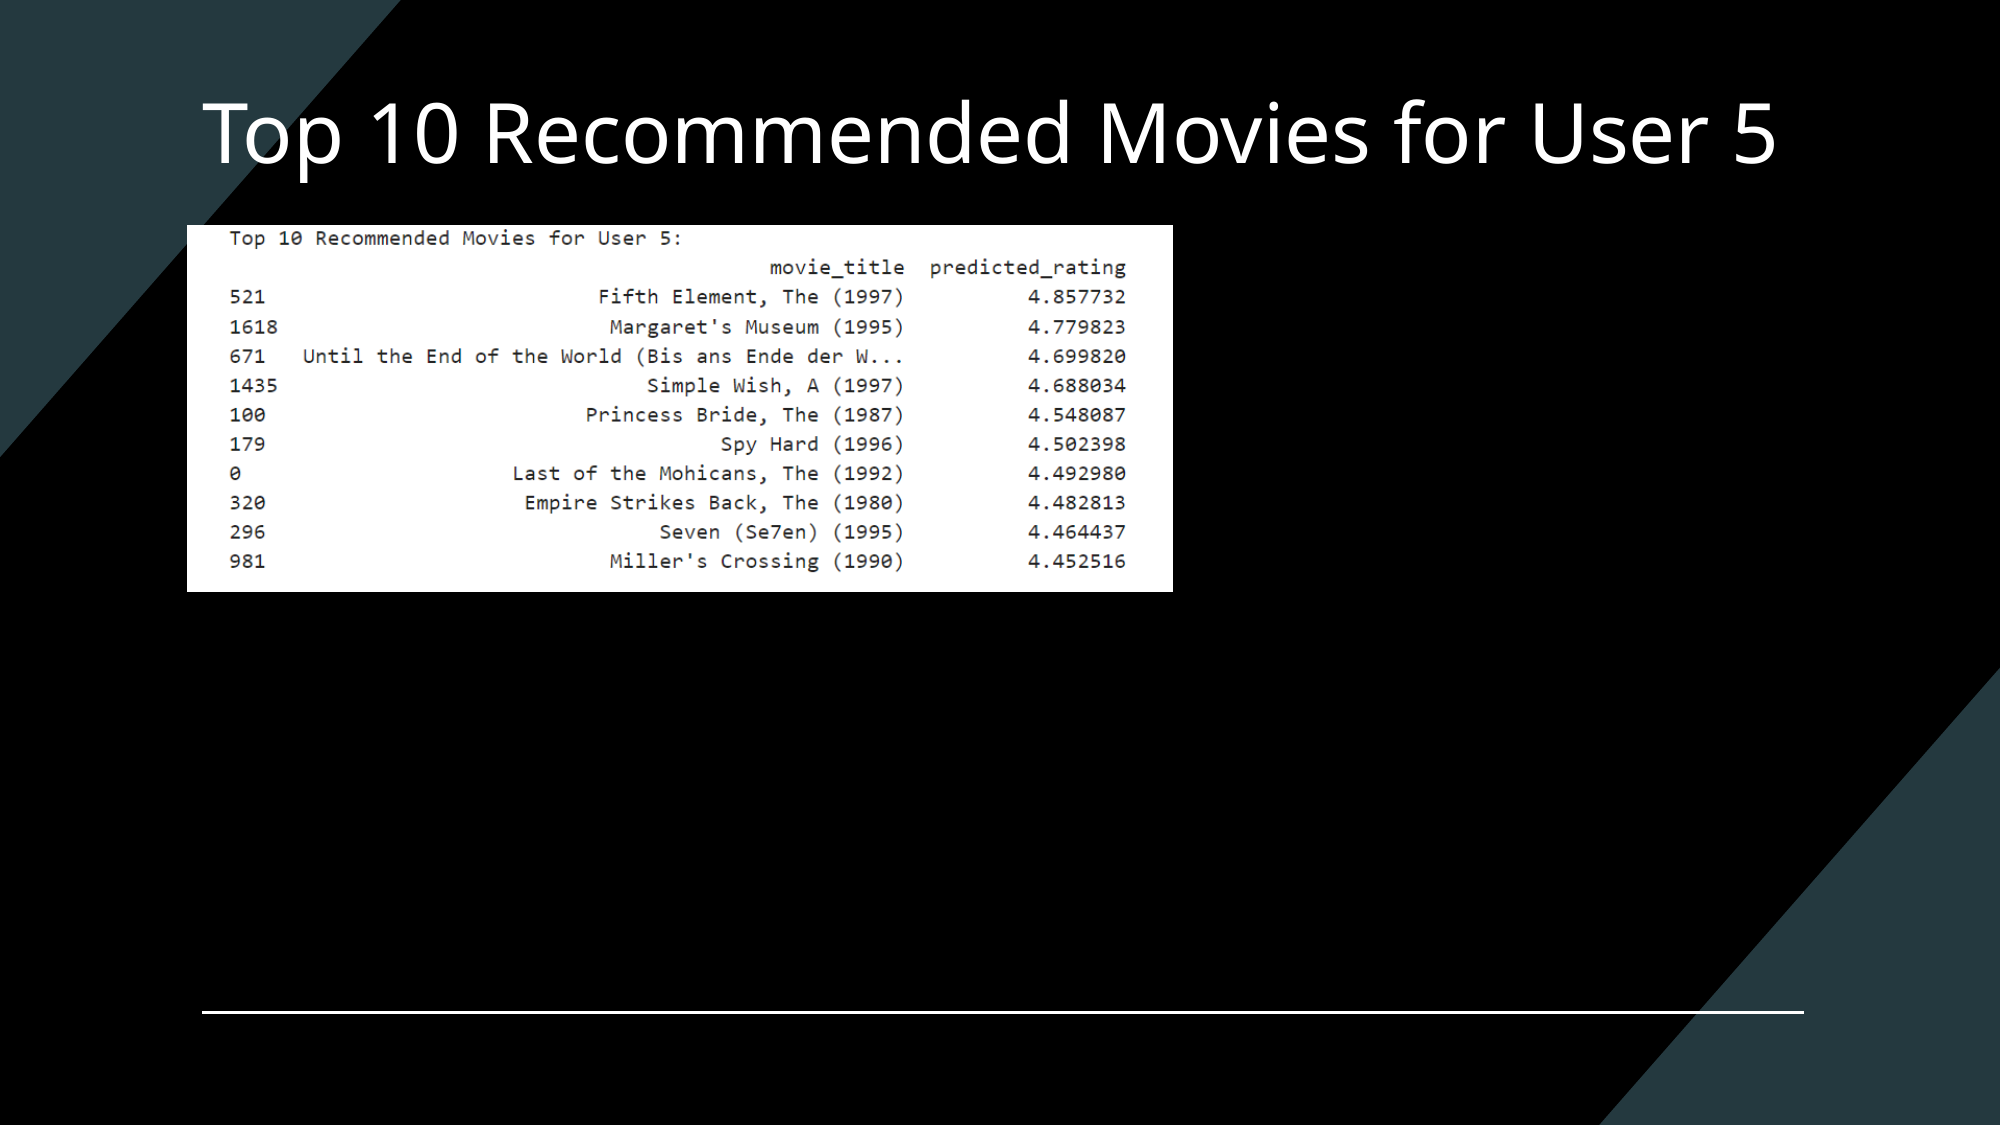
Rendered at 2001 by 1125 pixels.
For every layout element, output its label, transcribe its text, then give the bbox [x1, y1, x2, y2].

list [187, 225, 1173, 592]
title Top 10 Recommended Movies for User 5 [187, 49, 1924, 213]
